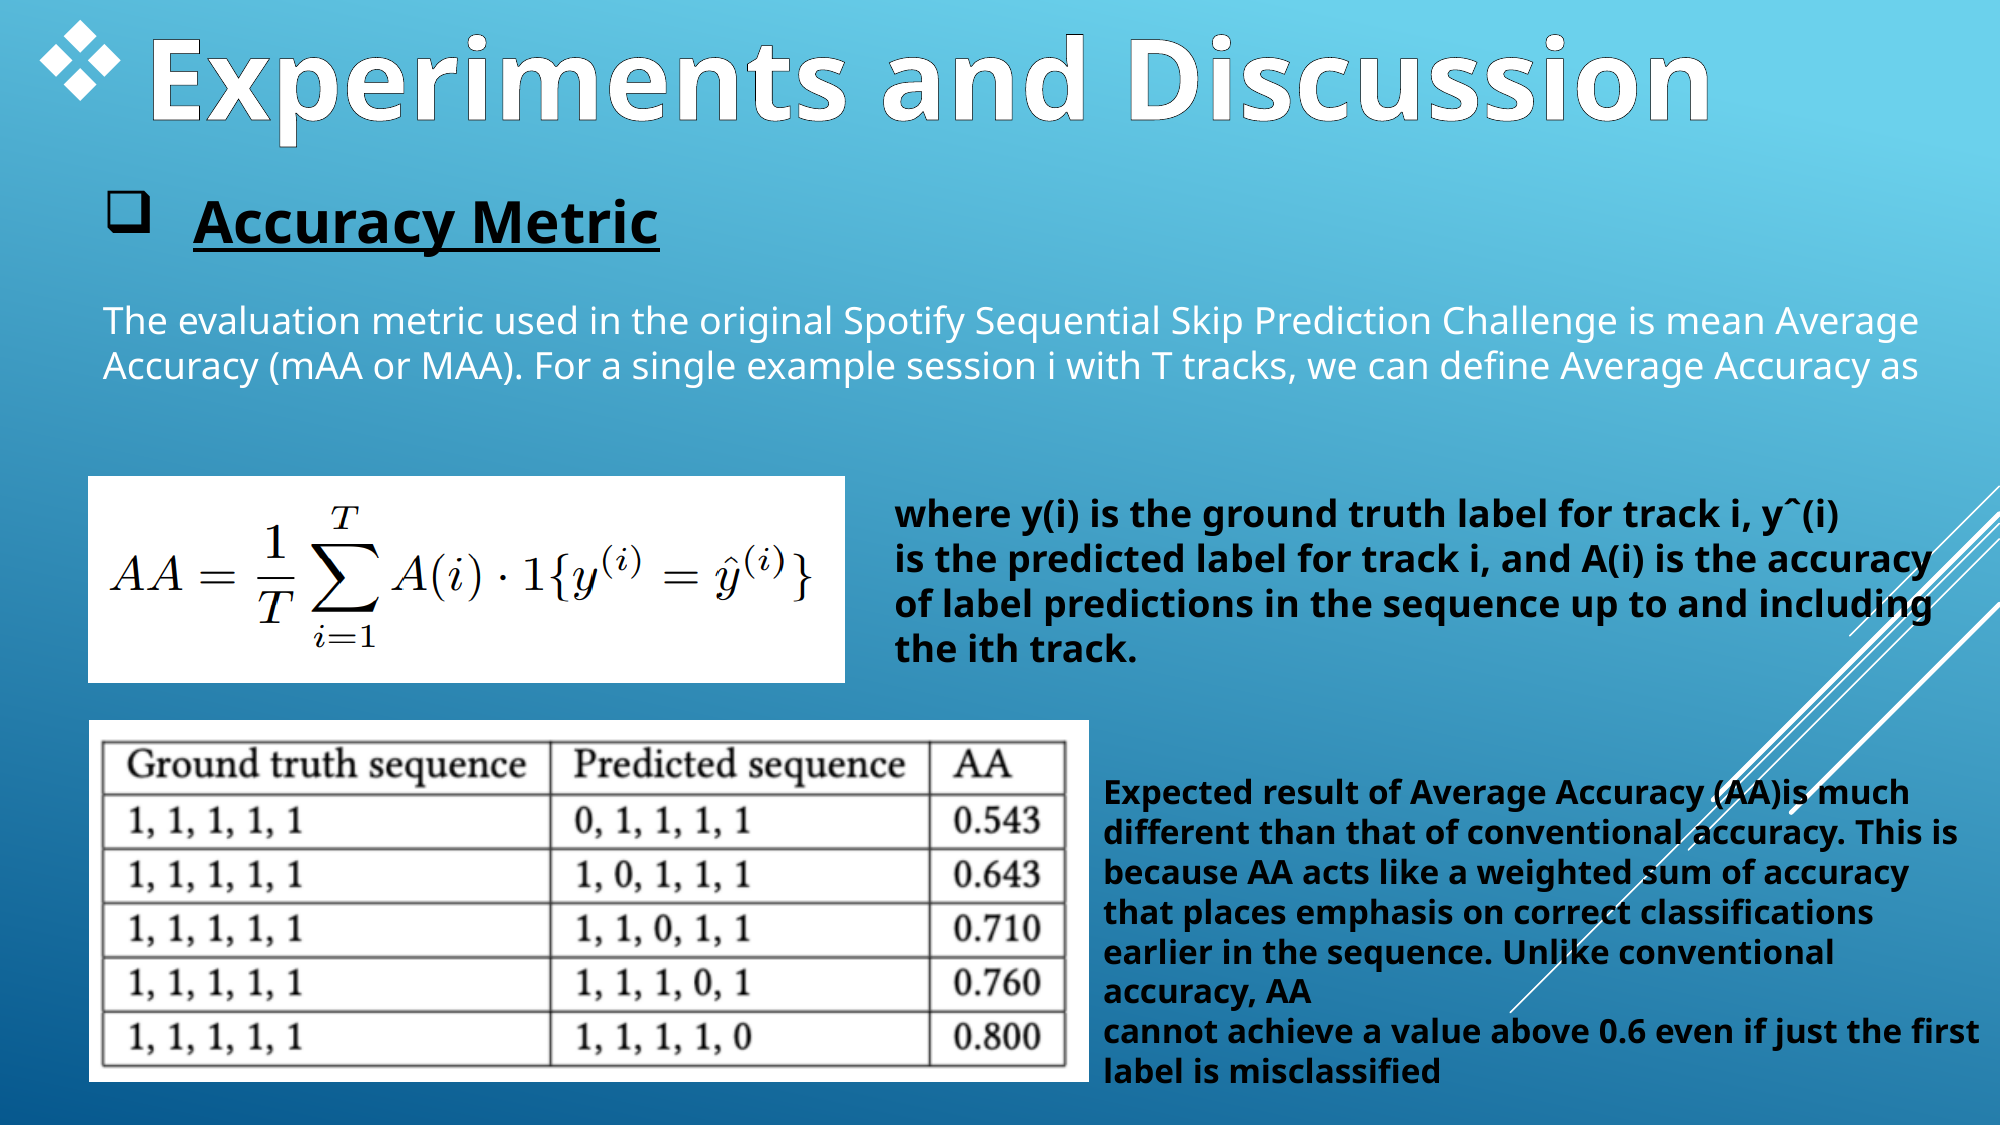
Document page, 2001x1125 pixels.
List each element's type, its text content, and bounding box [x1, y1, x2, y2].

picture [87, 476, 845, 684]
text_box Expected result of Average Accuracy (AA)is much different than that of conventional accuracy. This is because AA acts like a weighted sum of accuracy that places emphasis on correct classifications earlier in the sequence. Unlike conventional accuracy, AA cannot achieve a value above 0.6 even if just the first label is misclassified [1088, 763, 2000, 1098]
text_box where y(i) is the ground truth label for track i, yˆ(i) is the predicted label for track i, and A(i) is the accuracy of label predictions in the sequence up to and including the ith track. [879, 482, 1969, 678]
picture [88, 720, 1089, 1082]
text_box The evaluation metric used in the original Spotify Sequential Skip Prediction Challenge is mean Average Accuracy (mAA or MAA). For a single example session i with T tracks, we can define Average Accuracy as [88, 289, 1969, 395]
text_box Experiments and Discussion [15, 0, 1732, 150]
text_box Accuracy Metric [88, 177, 1000, 263]
